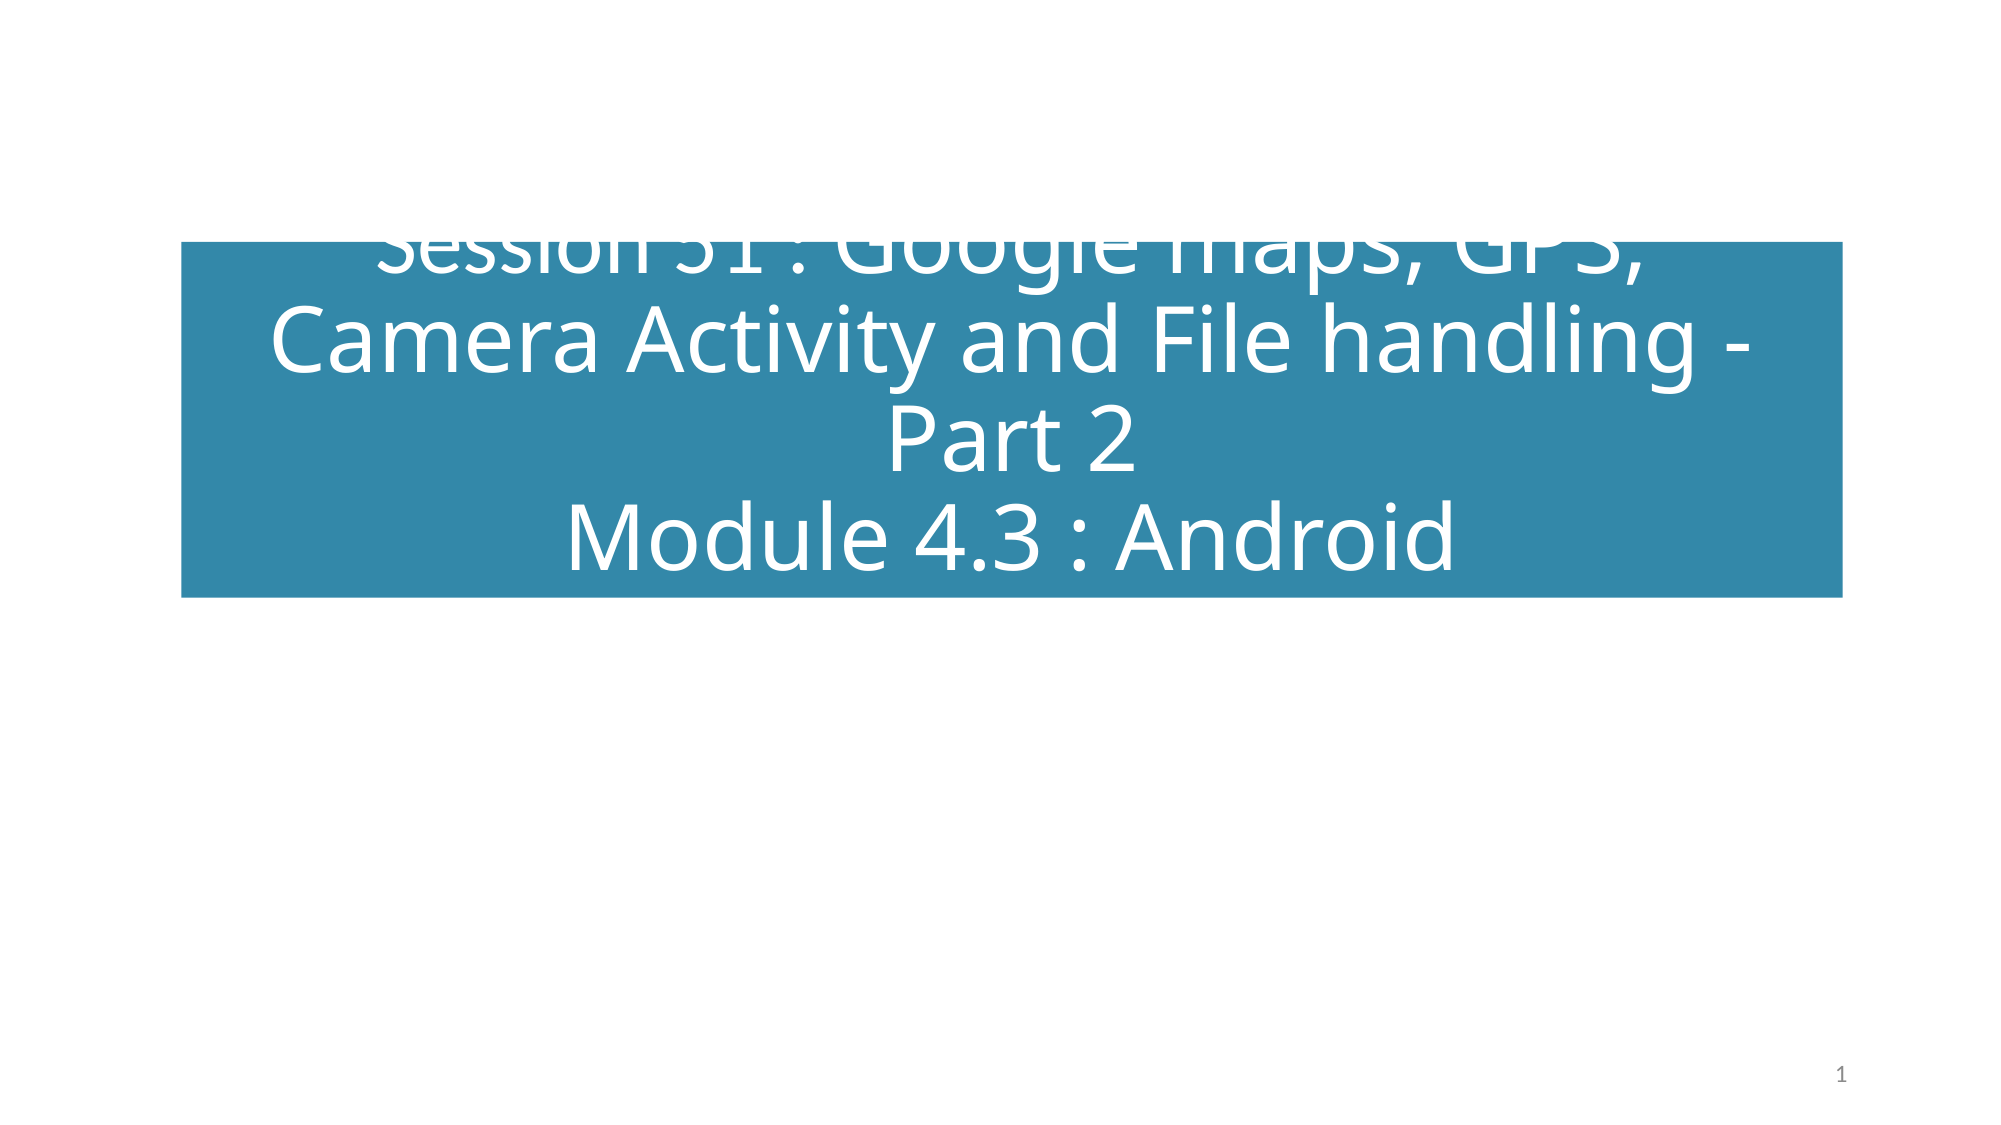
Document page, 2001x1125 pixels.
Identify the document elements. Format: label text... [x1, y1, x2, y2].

slide_number 1 [1412, 1042, 1863, 1103]
title Session 51 : Google maps, GPS, Camera Activity and File handling - Part 2 Module 4.3 : Android [181, 241, 1843, 598]
